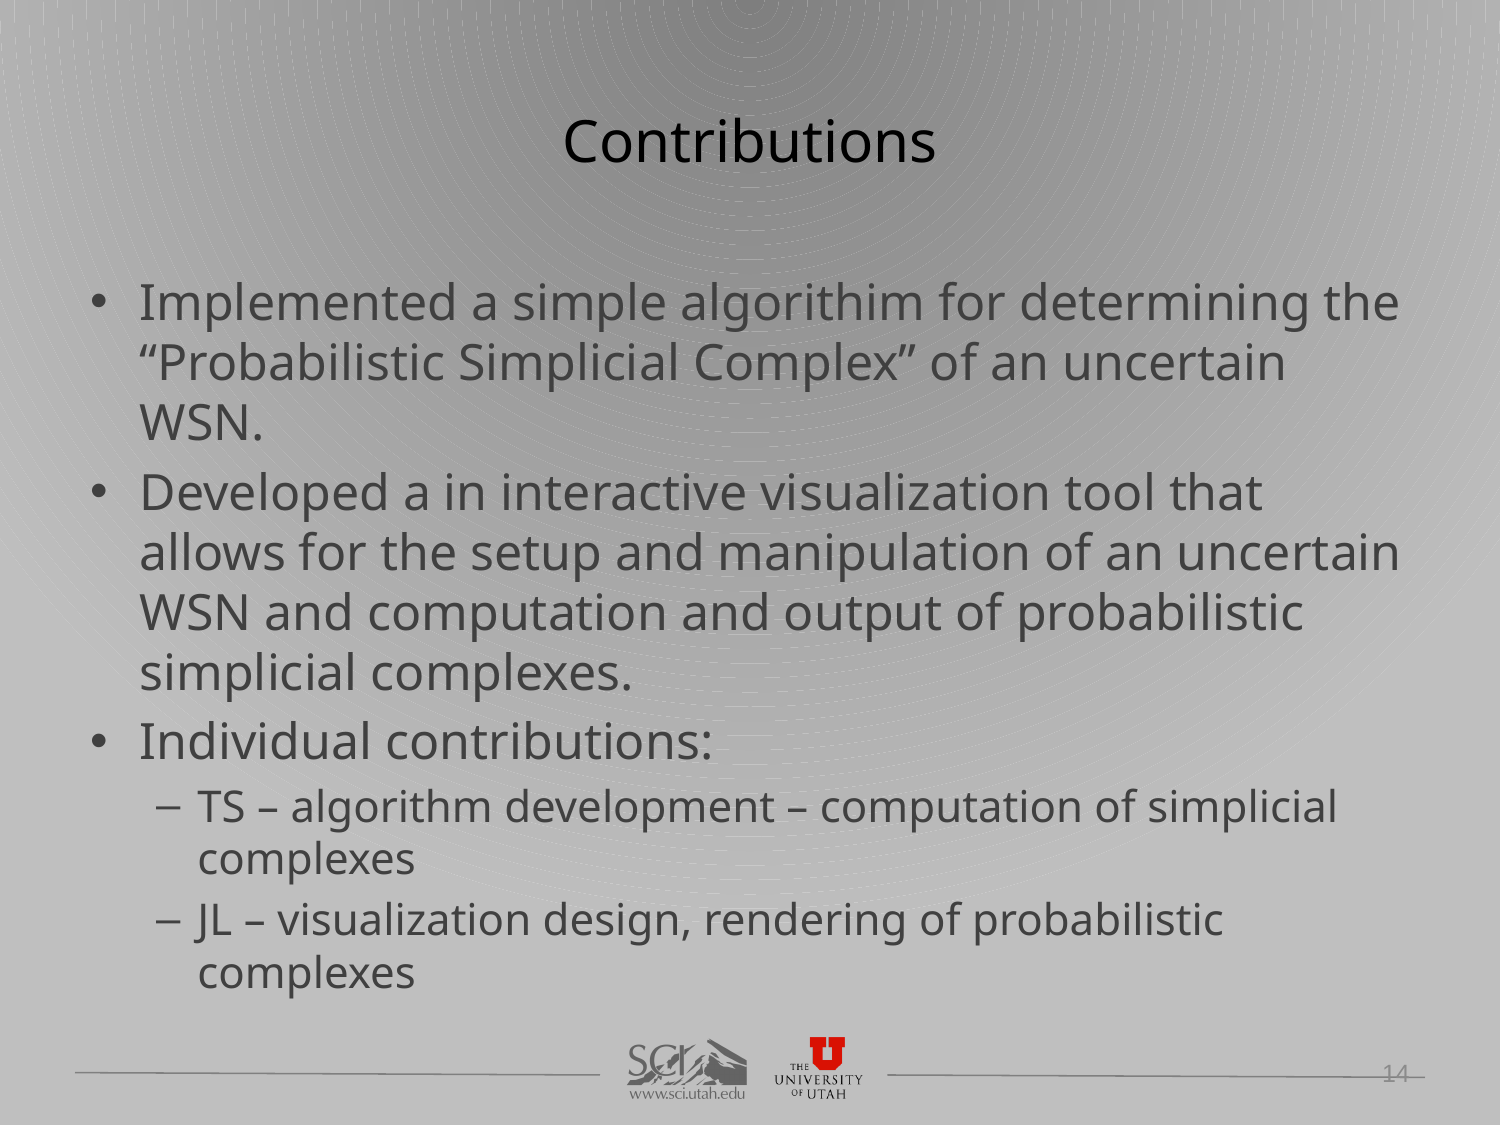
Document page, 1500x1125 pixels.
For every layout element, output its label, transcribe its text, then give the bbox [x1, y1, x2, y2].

title Contributions [75, 45, 1425, 233]
picture [774, 1037, 863, 1099]
slide_number 14 [1074, 1042, 1425, 1103]
list Implemented a simple algorithim for determining the “Probabilistic Simplicial Complex” of an uncertain WSN. Developed a in interactive visualization tool that allows for the setup and manipulation of an uncertain WSN and computation and output of probabilistic simplicial complexes. Individual contributions: TS – algorithm development – computation of simplicial complexes JL – visualization design, rendering of probabilistic complexes [75, 262, 1425, 1005]
